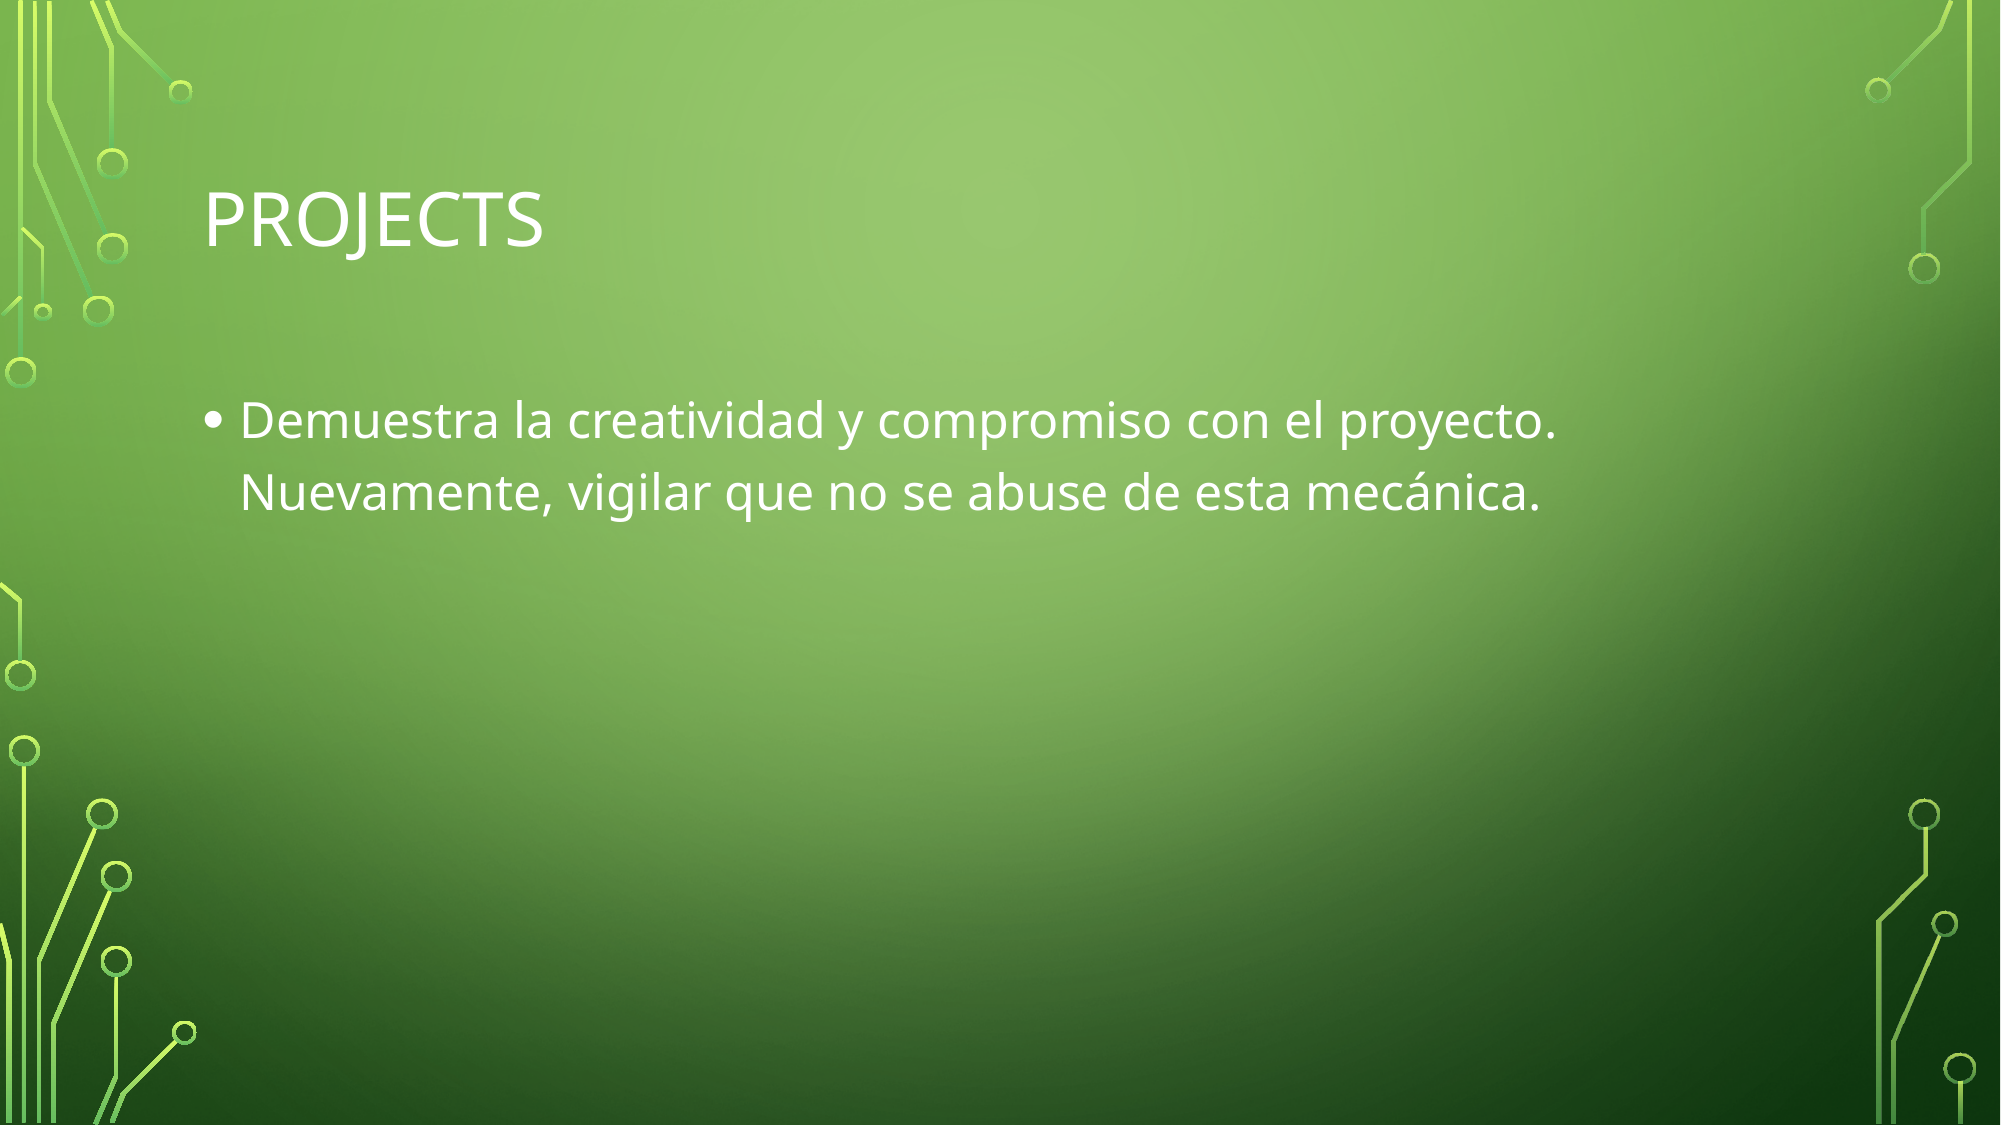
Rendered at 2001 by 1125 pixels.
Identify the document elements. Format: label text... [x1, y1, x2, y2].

list Demuestra la creatividad y compromiso con el proyecto. Nuevamente, vigilar que no se abuse de esta mecánica. [187, 369, 1813, 950]
title Projects [187, 101, 1813, 344]
